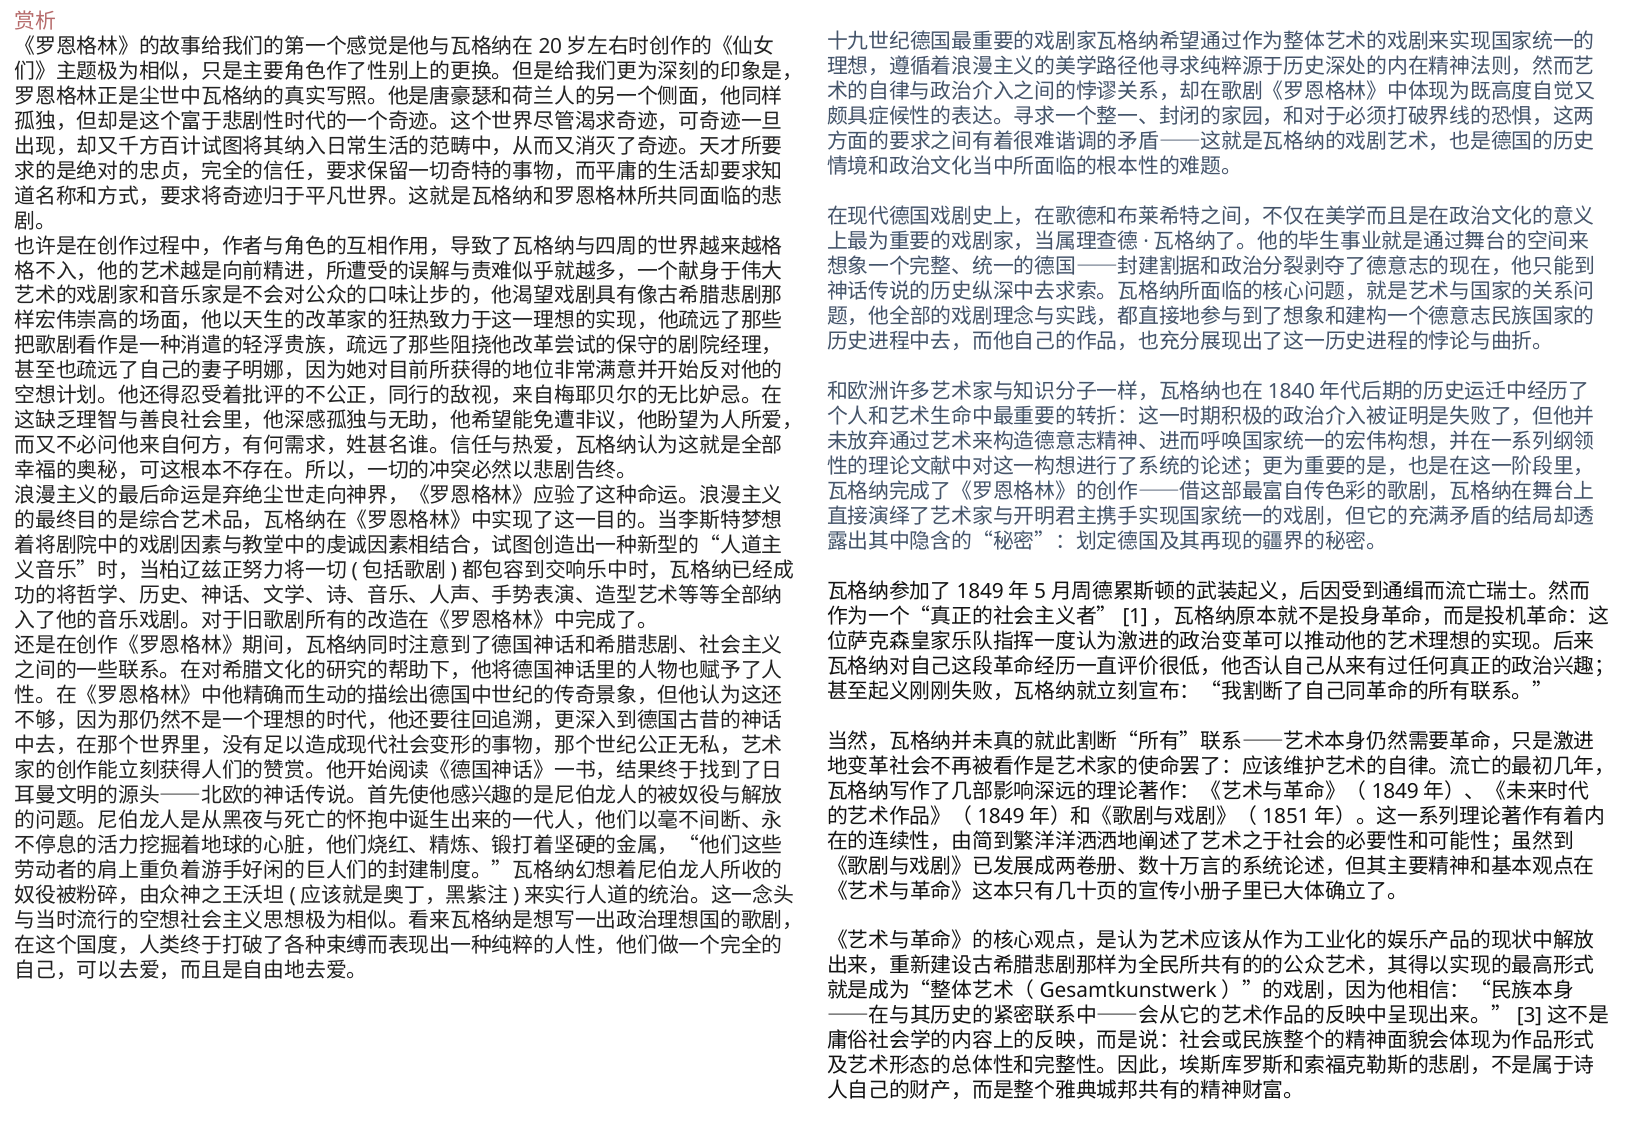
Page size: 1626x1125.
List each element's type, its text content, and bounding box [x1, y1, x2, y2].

text_box 十九世纪德国最重要的戏剧家瓦格纳希望通过作为整体艺术的戏剧来实现国家统一的理想，遵循着浪漫主义的美学路径他寻求纯粹源于历史深处的内在精神法则，然而艺术的自律与政治介入之间的悖谬关系，却在歌剧《罗恩格林》中体现为既高度自觉又颇具症候性的表达。寻求一个整一、封闭的家园，和对于必须打破界线的恐惧，这两方面的要求之间有着很难谐调的矛盾——这就是瓦格纳的戏剧艺术，也是德国的历史情境和政治文化当中所面临的根本性的难题。 在现代德国戏剧史上，在歌德和布莱希特之间，不仅在美学而且是在政治文化的意义上最为重要的戏剧家，当属理查德·瓦格纳了。他的毕生事业就是通过舞台的空间来想象一个完整、统一的德国——封建割据和政治分裂剥夺了德意志的现在，他只能到神话传说的历史纵深中去求索。瓦格纳所面临的核心问题，就是艺术与国家的关系问题，他全部的戏剧理念与实践，都直接地参与到了想象和建构一个德意志民族国家的历史进程中去，而他自己的作品，也充分展现出了这一历史进程的悖论与曲折。 和欧洲许多艺术家与知识分子一样，瓦格纳也在1840年代后期的历史运迁中经历了个人和艺术生命中最重要的转折：这一时期积极的政治介入被证明是失败了，但他并未放弃通过艺术来构造德意志精神、进而呼唤国家统一的宏伟构想，并在一系列纲领性的理论文献中对这一构想进行了系统的论述；更为重要的是，也是在这一阶段里，瓦格纳完成了《罗恩格林》的创作——借这部最富自传色彩的歌剧，瓦格纳在舞台上直接演绎了艺术家与开明君主携手实现国家统一的戏剧，但它的充满矛盾的结局却透露出其中隐含的“秘密”：划定德国及其再现的疆界的秘密。 瓦格纳参加了1849年5月周德累斯顿的武装起义，后因受到通缉而流亡瑞士。然而作为一个“真正的社会主义者”[1]，瓦格纳原本就不是投身革命，而是投机革命：这位萨克森皇家乐队指挥一度认为激进的政治变革可以推动他的艺术理想的实现。后来瓦格纳对自己这段革命经历一直评价很低，他否认自己从来有过任何真正的政治兴趣；甚至起义刚刚失败，瓦格纳就立刻宣布：“我割断了自己同革命的所有联系。” 当然，瓦格纳并未真的就此割断“所有”联系——艺术本身仍然需要革命，只是激进地变革社会不再被看作是艺术家的使命罢了：应该维护艺术的自律。流亡的最初几年，瓦格纳写作了几部影响深远的理论著作：《艺术与革命》（1849年）、《未来时代的艺术作品》（1849年）和《歌剧与戏剧》（1851年）。这一系列理论著作有着内在的连续性，由简到繁洋洋洒洒地阐述了艺术之于社会的必要性和可能性；虽然到《歌剧与戏剧》已发展成两卷册、数十万言的系统论述，但其主要精神和基本观点在《艺术与革命》这本只有几十页的宣传小册子里已大体确立了。 《艺术与革命》的核心观点，是认为艺术应该从作为工业化的娱乐产品的现状中解放出来，重新建设古希腊悲剧那样为全民所共有的的公众艺术，其得以实现的最高形式就是成为“整体艺术（Gesamtkunstwerk）”的戏剧，因为他相信：“民族本身——在与其历史的紧密联系中——会从它的艺术作品的反映中呈现出来。”[3]这不是庸俗社会学的内容上的反映，而是说：社会或民族整个的精神面貌会体现为作品形式及艺术形态的总体性和完整性。因此，埃斯库罗斯和索福克勒斯的悲剧，不是属于诗人自己的财产，而是整个雅典城邦共有的精神财富。 [812, 20, 1625, 1110]
text_box 赏析 《罗恩格林》的故事给我们的第一个感觉是他与瓦格纳在20岁左右时创作的《仙女们》主题极为相似，只是主要角色作了性别上的更换。但是给我们更为深刻的印象是，罗恩格林正是尘世中瓦格纳的真实写照。他是唐豪瑟和荷兰人的另一个侧面，他同样孤独，但却是这个富于悲剧性时代的一个奇迹。这个世界尽管渴求奇迹，可奇迹一旦出现，却又千方百计试图将其纳入日常生活的范畴中，从而又消灭了奇迹。天才所要求的是绝对的忠贞，完全的信任，要求保留一切奇特的事物，而平庸的生活却要求知道名称和方式，要求将奇迹归于平凡世界。这就是瓦格纳和罗恩格林所共同面临的悲剧。 也许是在创作过程中，作者与角色的互相作用，导致了瓦格纳与四周的世界越来越格格不入，他的艺术越是向前精进，所遭受的误解与责难似乎就越多，一个献身于伟大艺术的戏剧家和音乐家是不会对公众的口味让步的，他渴望戏剧具有像古希腊悲剧那样宏伟崇高的场面，他以天生的改革家的狂热致力于这一理想的实现，他疏远了那些把歌剧看作是一种消遣的轻浮贵族，疏远了那些阻挠他改革尝试的保守的剧院经理，甚至也疏远了自己的妻子明娜，因为她对目前所获得的地位非常满意并开始反对他的空想计划。他还得忍受着批评的不公正，同行的敌视，来自梅耶贝尔的无比妒忌。在这缺乏理智与善良社会里，他深感孤独与无助，他希望能免遭非议，他盼望为人所爱，而又不必问他来自何方，有何需求，姓甚名谁。信任与热爱，瓦格纳认为这就是全部幸福的奥秘，可这根本不存在。所以，一切的冲突必然以悲剧告终。 浪漫主义的最后命运是弃绝尘世走向神界，《罗恩格林》应验了这种命运。浪漫主义的最终目的是综合艺术品，瓦格纳在《罗恩格林》中实现了这一目的。当李斯特梦想着将剧院中的戏剧因素与教堂中的虔诚因素相结合，试图创造出一种新型的“人道主义音乐”时，当柏辽兹正努力将一切(包括歌剧)都包容到交响乐中时，瓦格纳已经成功的将哲学、历史、神话、文学、诗、音乐、人声、手势表演、造型艺术等等全部纳入了他的音乐戏剧。对于旧歌剧所有的改造在《罗恩格林》中完成了。 还是在创作《罗恩格林》期间，瓦格纳同时注意到了德国神话和希腊悲剧、社会主义之间的一些联系。在对希腊文化的研究的帮助下，他将德国神话里的人物也赋予了人性。在《罗恩格林》中他精确而生动的描绘出德国中世纪的传奇景象，但他认为这还不够，因为那仍然不是一个理想的时代，他还要往回追溯，更深入到德国古昔的神话中去，在那个世界里，没有足以造成现代社会变形的事物，那个世纪公正无私，艺术家的创作能立刻获得人们的赞赏。他开始阅读《德国神话》一书，结果终于找到了日耳曼文明的源头——北欧的神话传说。首先使他感兴趣的是尼伯龙人的被奴役与解放的问题。尼伯龙人是从黑夜与死亡的怀抱中诞生出来的一代人，他们以毫不间断、永不停息的活力挖掘着地球的心脏，他们烧红、精炼、锻打着坚硬的金属，“他们这些劳动者的肩上重负着游手好闲的巨人们的封建制度。”瓦格纳幻想着尼伯龙人所收的奴役被粉碎，由众神之王沃坦(应该就是奥丁，黑紫注)来实行人道的统治。这一念头与当时流行的空想社会主义思想极为相似。看来瓦格纳是想写一出政治理想国的歌剧，在这个国度，人类终于打破了各种束缚而表现出一种纯粹的人性，他们做一个完全的自己，可以去爱，而且是自由地去爱。 [0, 0, 813, 989]
